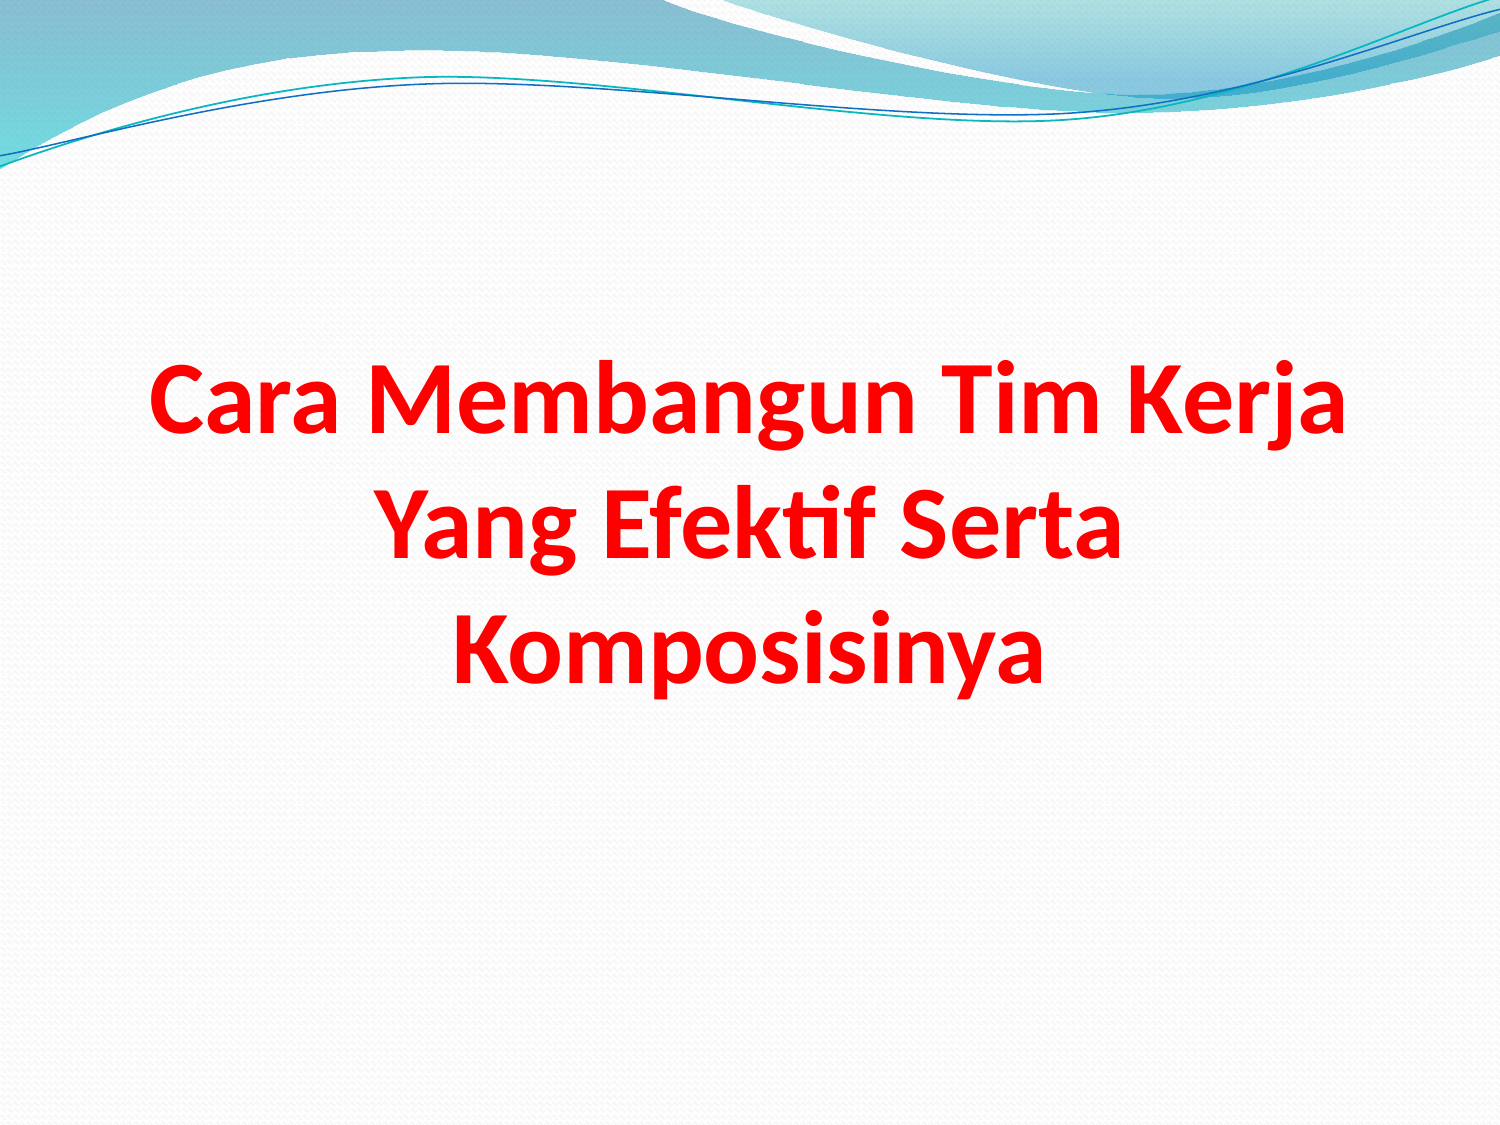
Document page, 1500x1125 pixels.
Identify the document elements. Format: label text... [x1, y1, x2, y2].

title Cara Membangun Tim Kerja Yang Efektif Serta Komposisinya [75, 115, 1425, 705]
